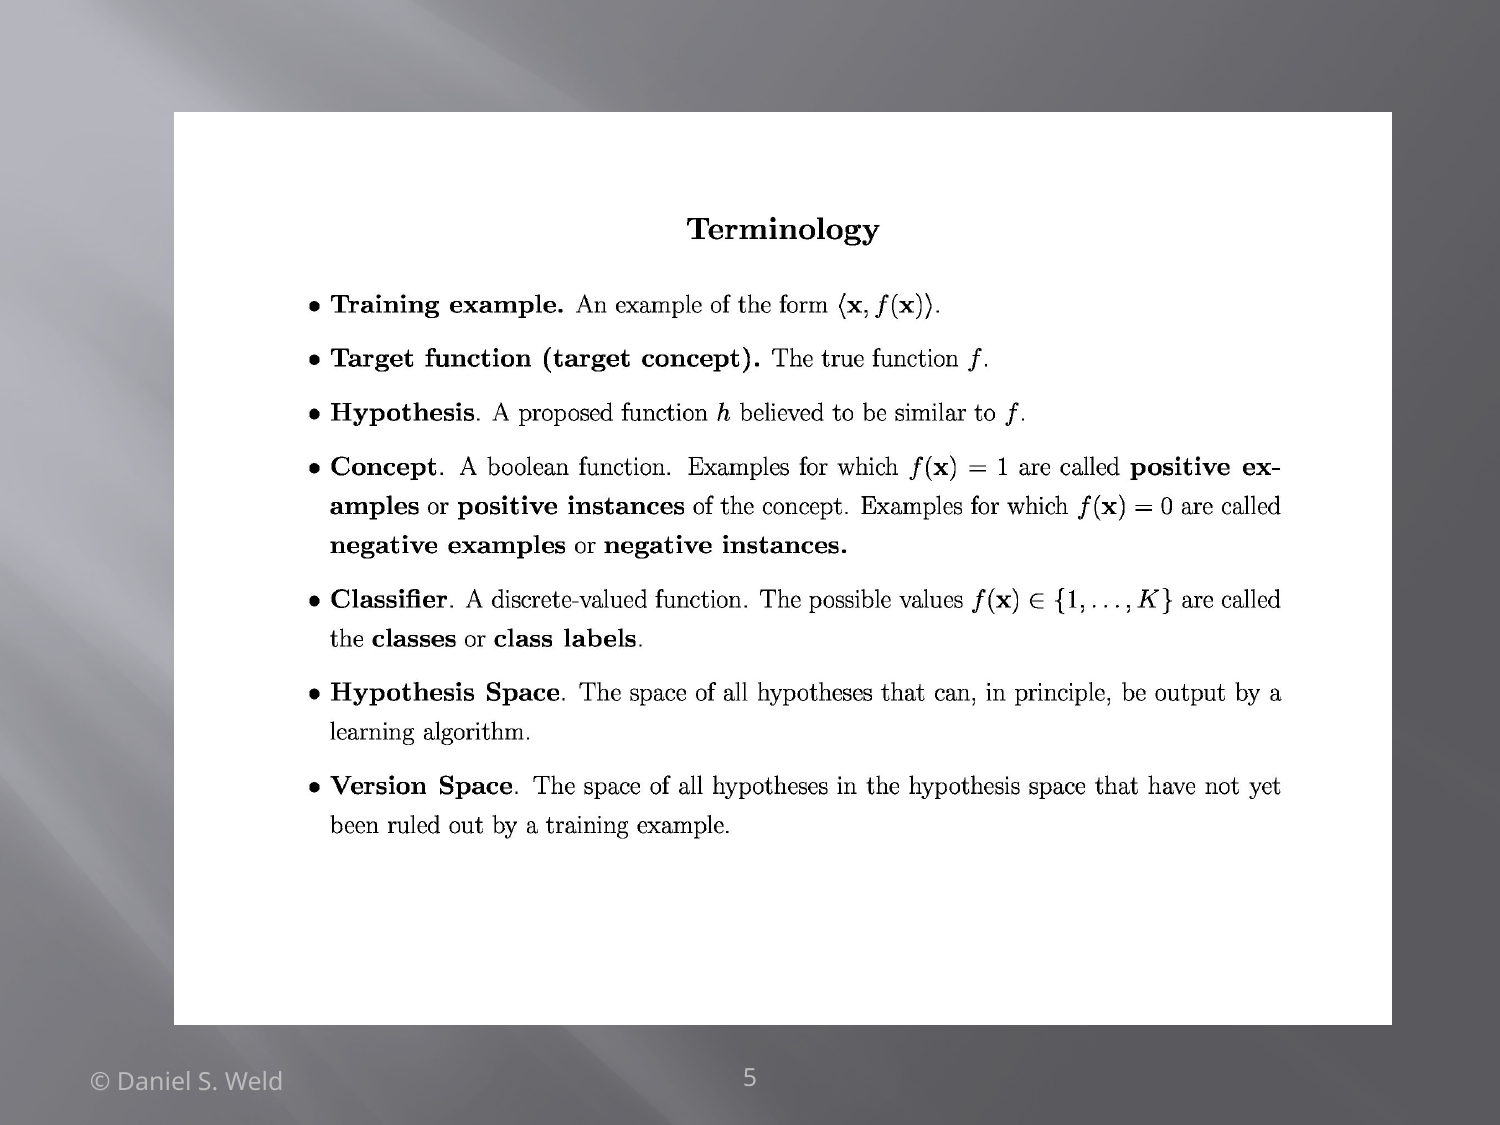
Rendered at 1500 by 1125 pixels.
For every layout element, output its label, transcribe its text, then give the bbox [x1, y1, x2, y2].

footer © Daniel S. Weld [75, 1042, 425, 1103]
picture [174, 112, 1392, 1026]
slide_number 5 [512, 1070, 988, 1103]
